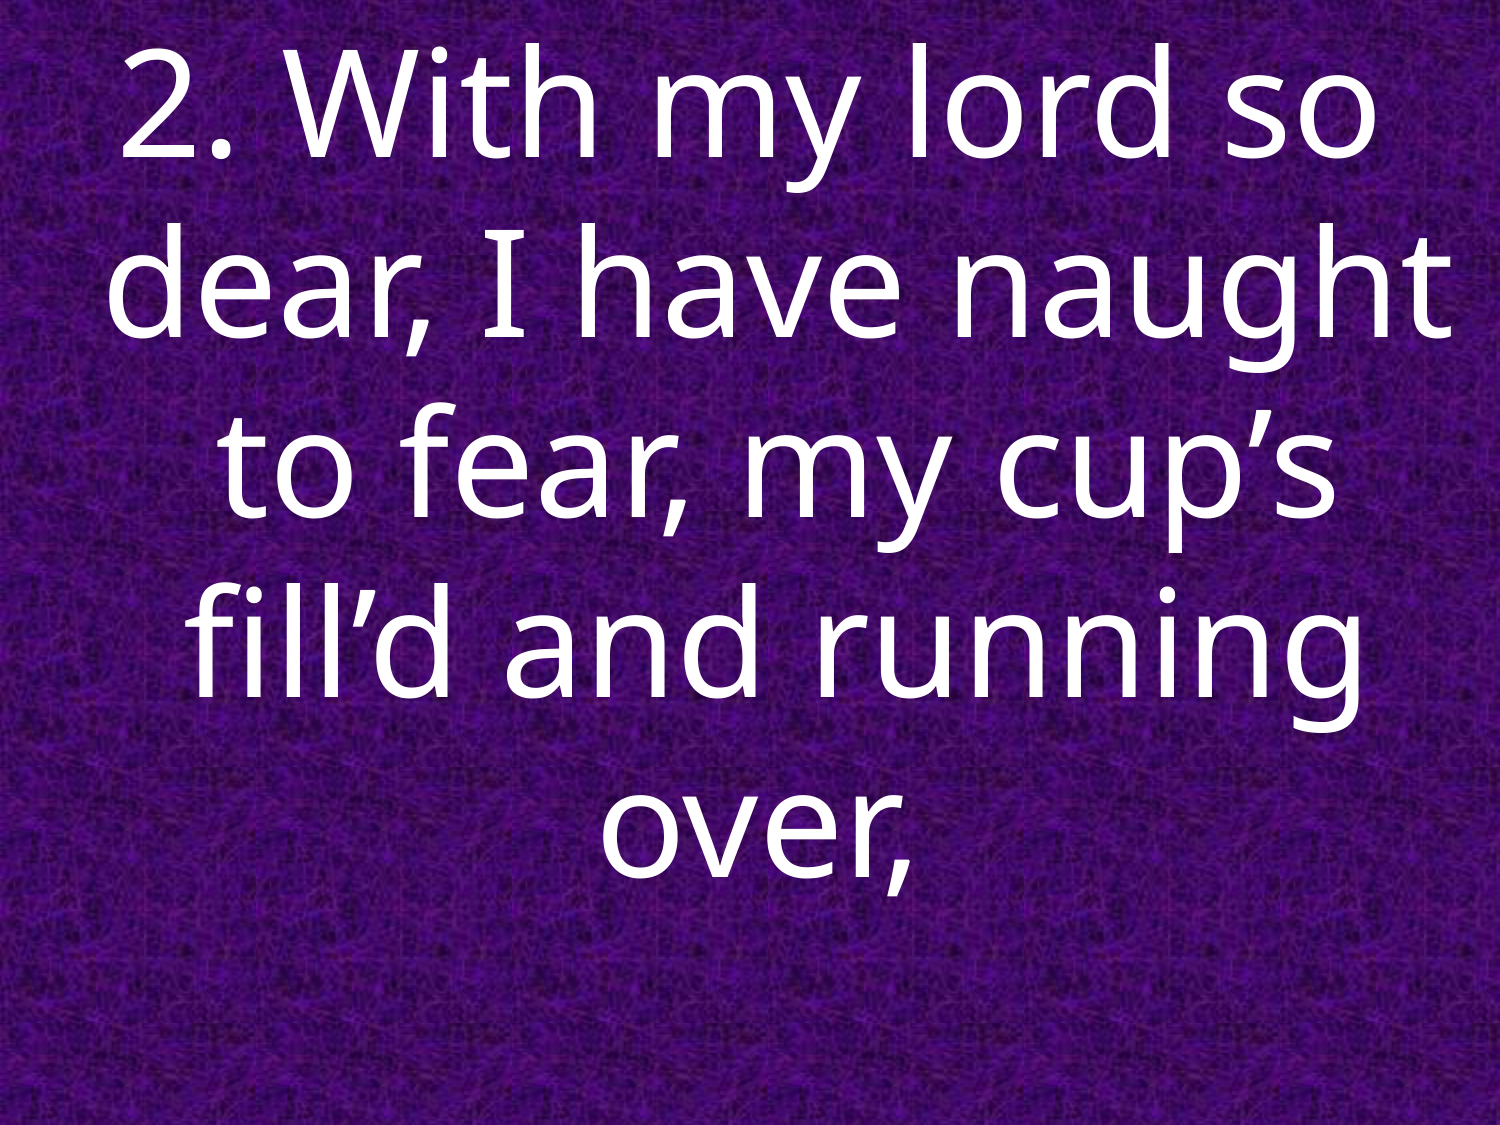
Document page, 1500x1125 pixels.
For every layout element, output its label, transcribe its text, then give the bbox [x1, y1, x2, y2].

list 2. With my lord so dear, I have naught to fear, my cup’s fill’d and running over, [0, 0, 1500, 1125]
